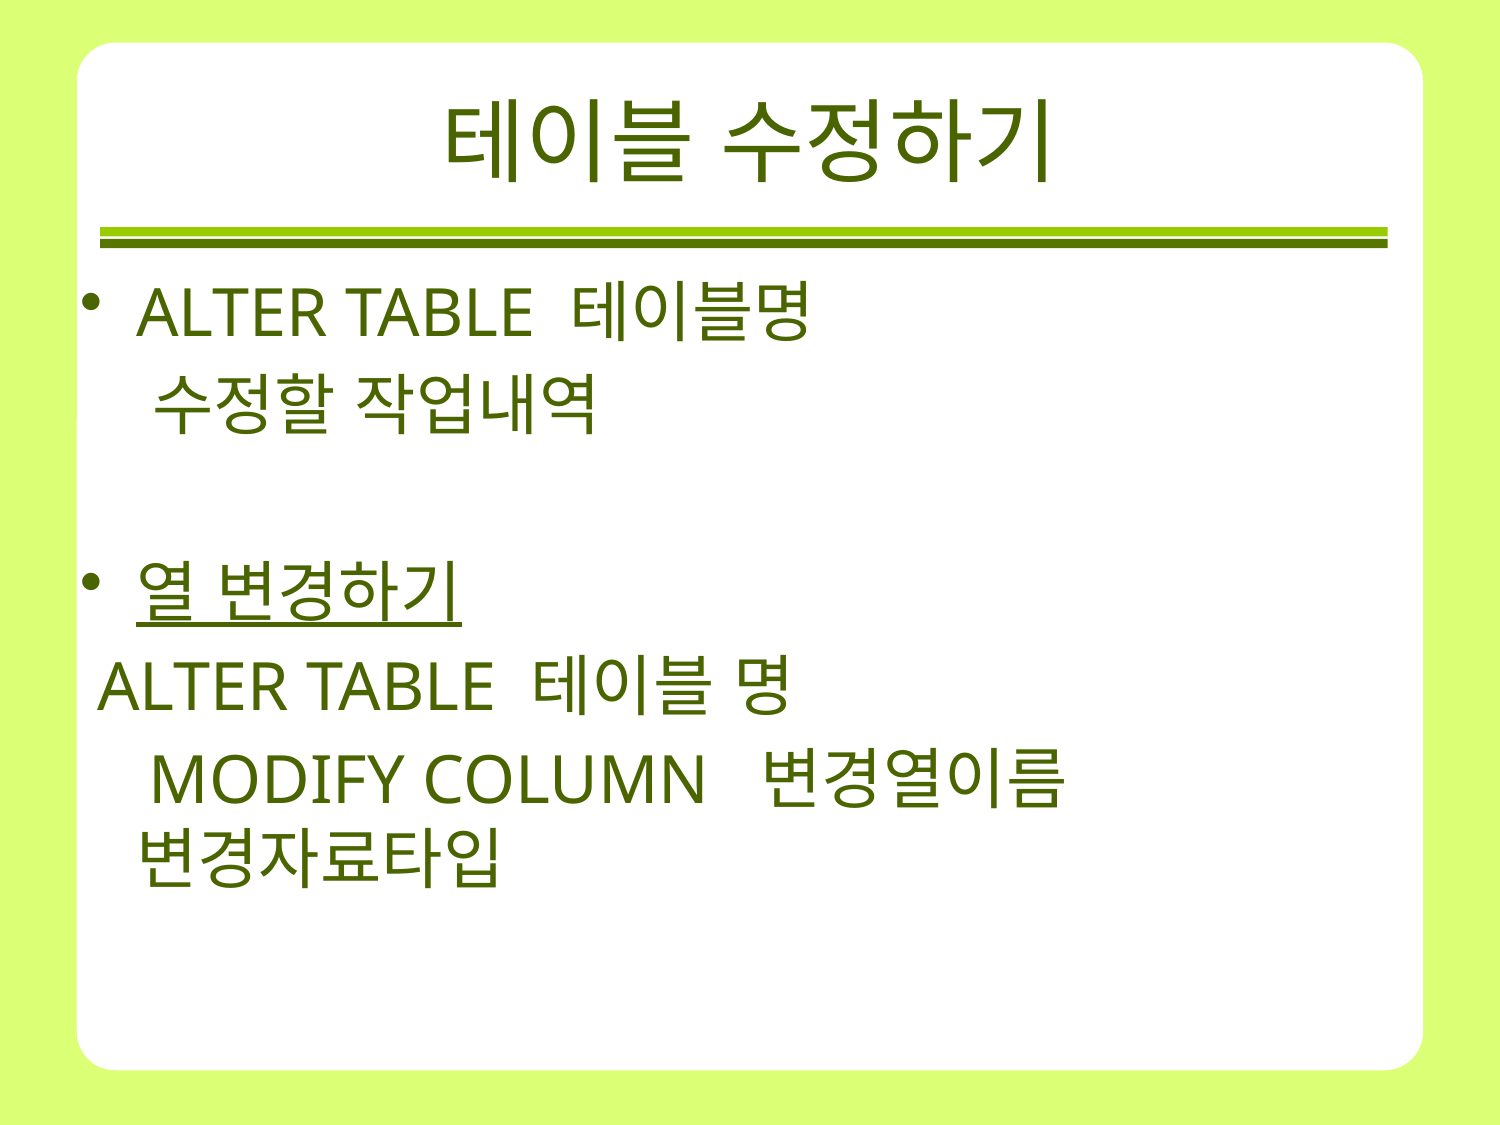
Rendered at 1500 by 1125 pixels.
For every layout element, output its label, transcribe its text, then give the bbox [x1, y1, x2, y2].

list ALTER TABLE 테이블명 수정할 작업내역 열 변경하기 ALTER TABLE 테이블 명 MODIFY COLUMN 변경열이름 변경자료타입 [64, 262, 1436, 1005]
title 테이블 수정하기 [75, 45, 1425, 233]
